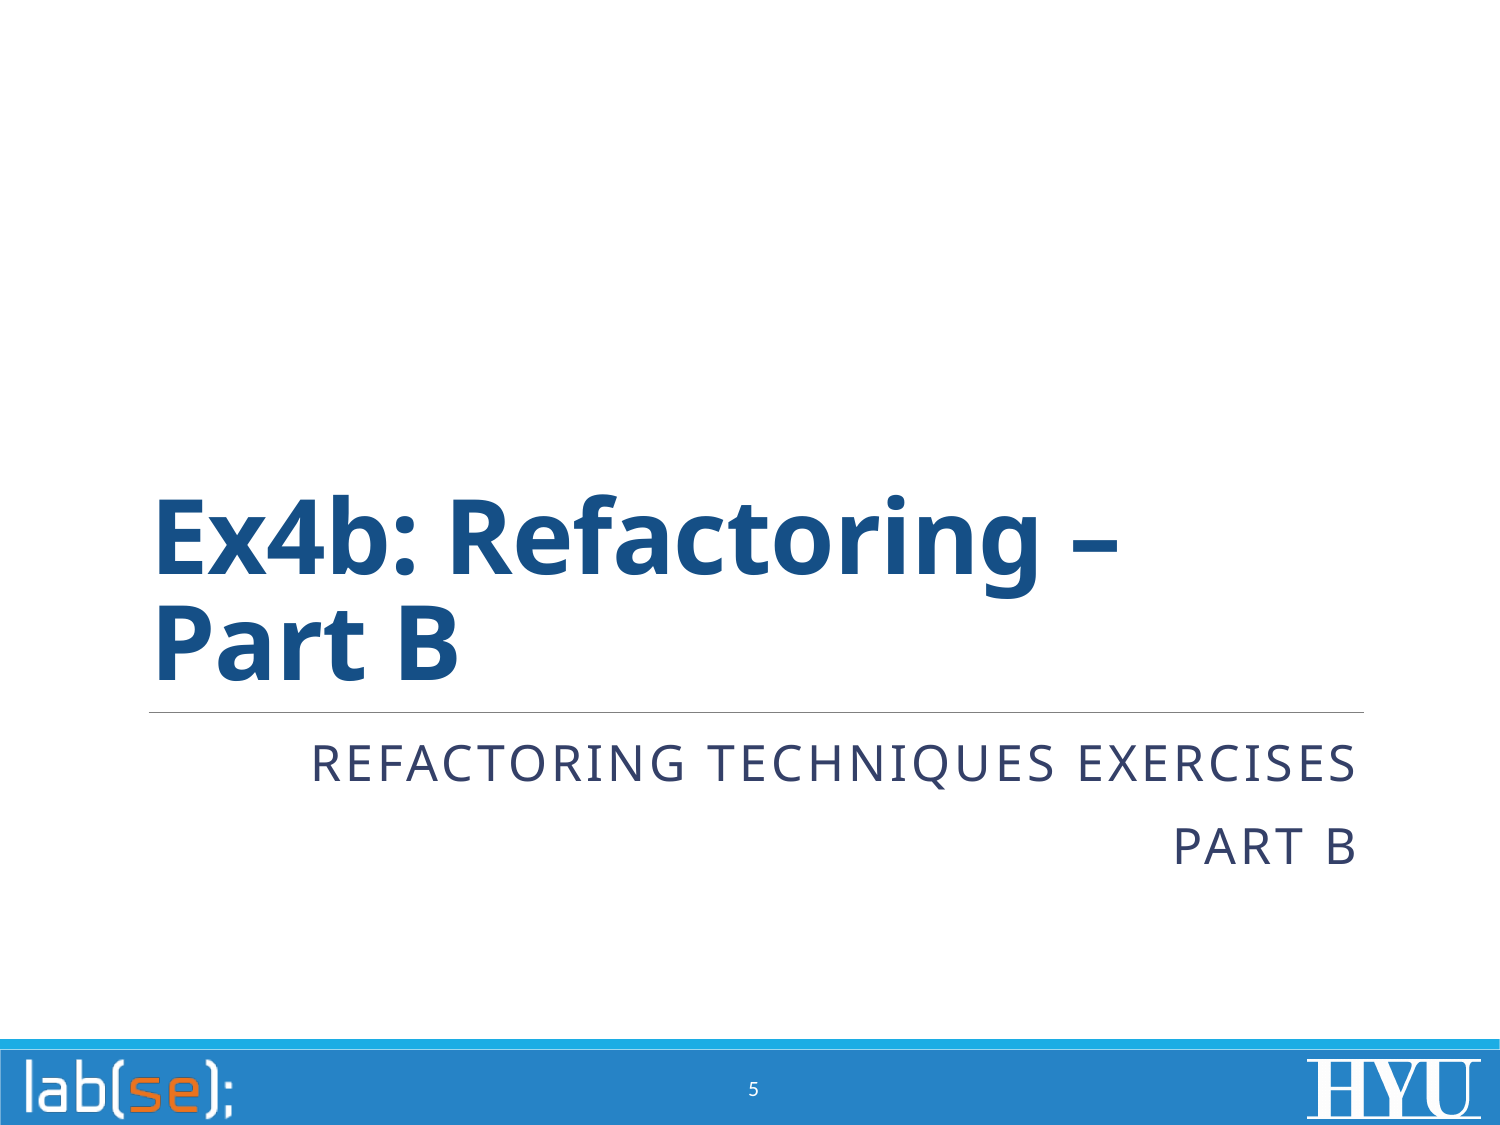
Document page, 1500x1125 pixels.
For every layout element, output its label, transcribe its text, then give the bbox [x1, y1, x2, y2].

list Refactoring Techniques Exercises Part B [135, 730, 1373, 918]
picture [1307, 1059, 1481, 1119]
slide_number 5 [673, 1057, 835, 1118]
picture [18, 1050, 240, 1125]
title Ex4b: Refactoring – Part B [135, 124, 1373, 710]
